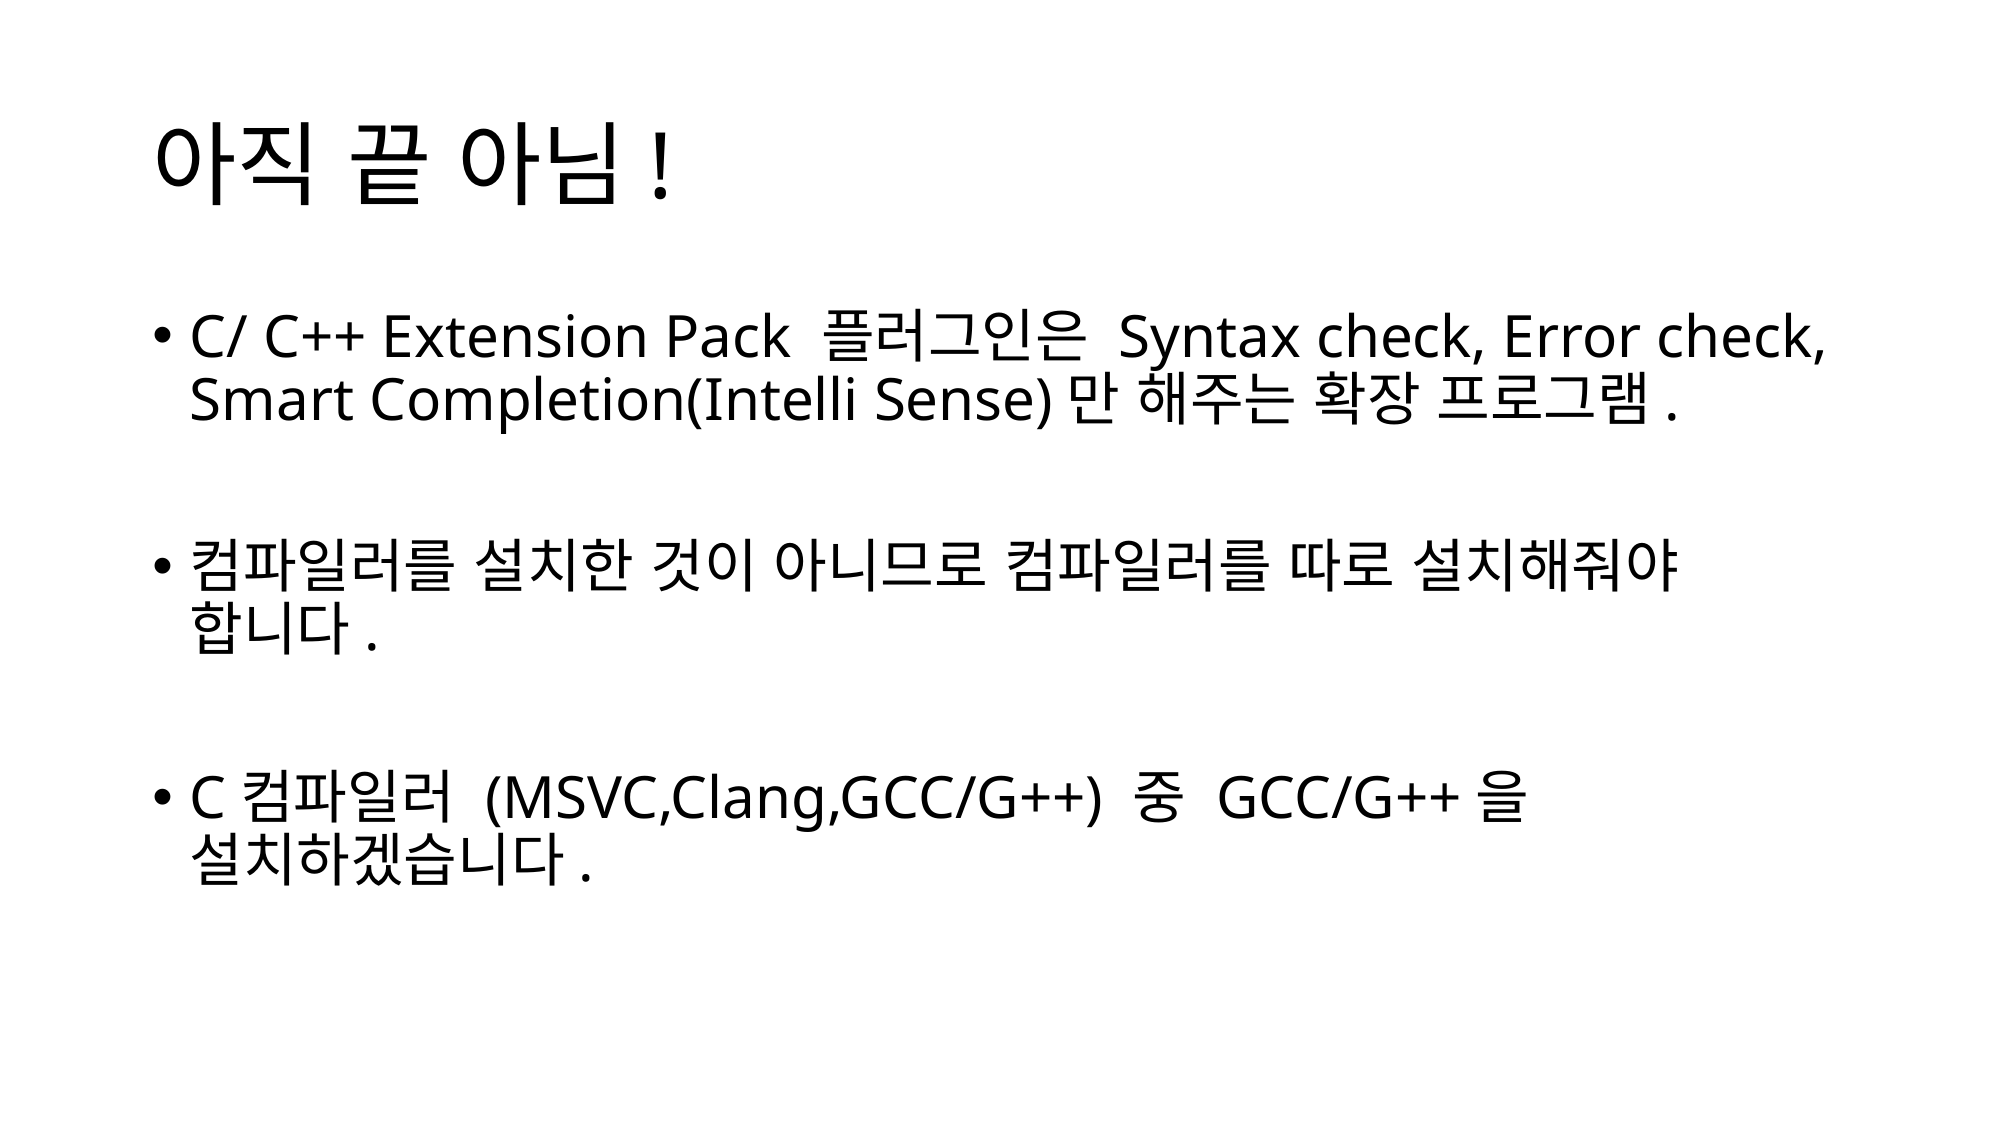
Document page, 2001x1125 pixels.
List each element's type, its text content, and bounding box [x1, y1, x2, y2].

title 아직 끝 아님! [137, 59, 1863, 278]
list C/ C++ Extension Pack 플러그인은 Syntax check, Error check, Smart Completion(Intelli Sense)만 해주는 확장 프로그램. 컴파일러를 설치한 것이 아니므로 컴파일러를 따로 설치해줘야 합니다. C컴파일러 (MSVC,Clang,GCC/G++) 중 GCC/G++을 설치하겠습니다. [137, 299, 1863, 1014]
